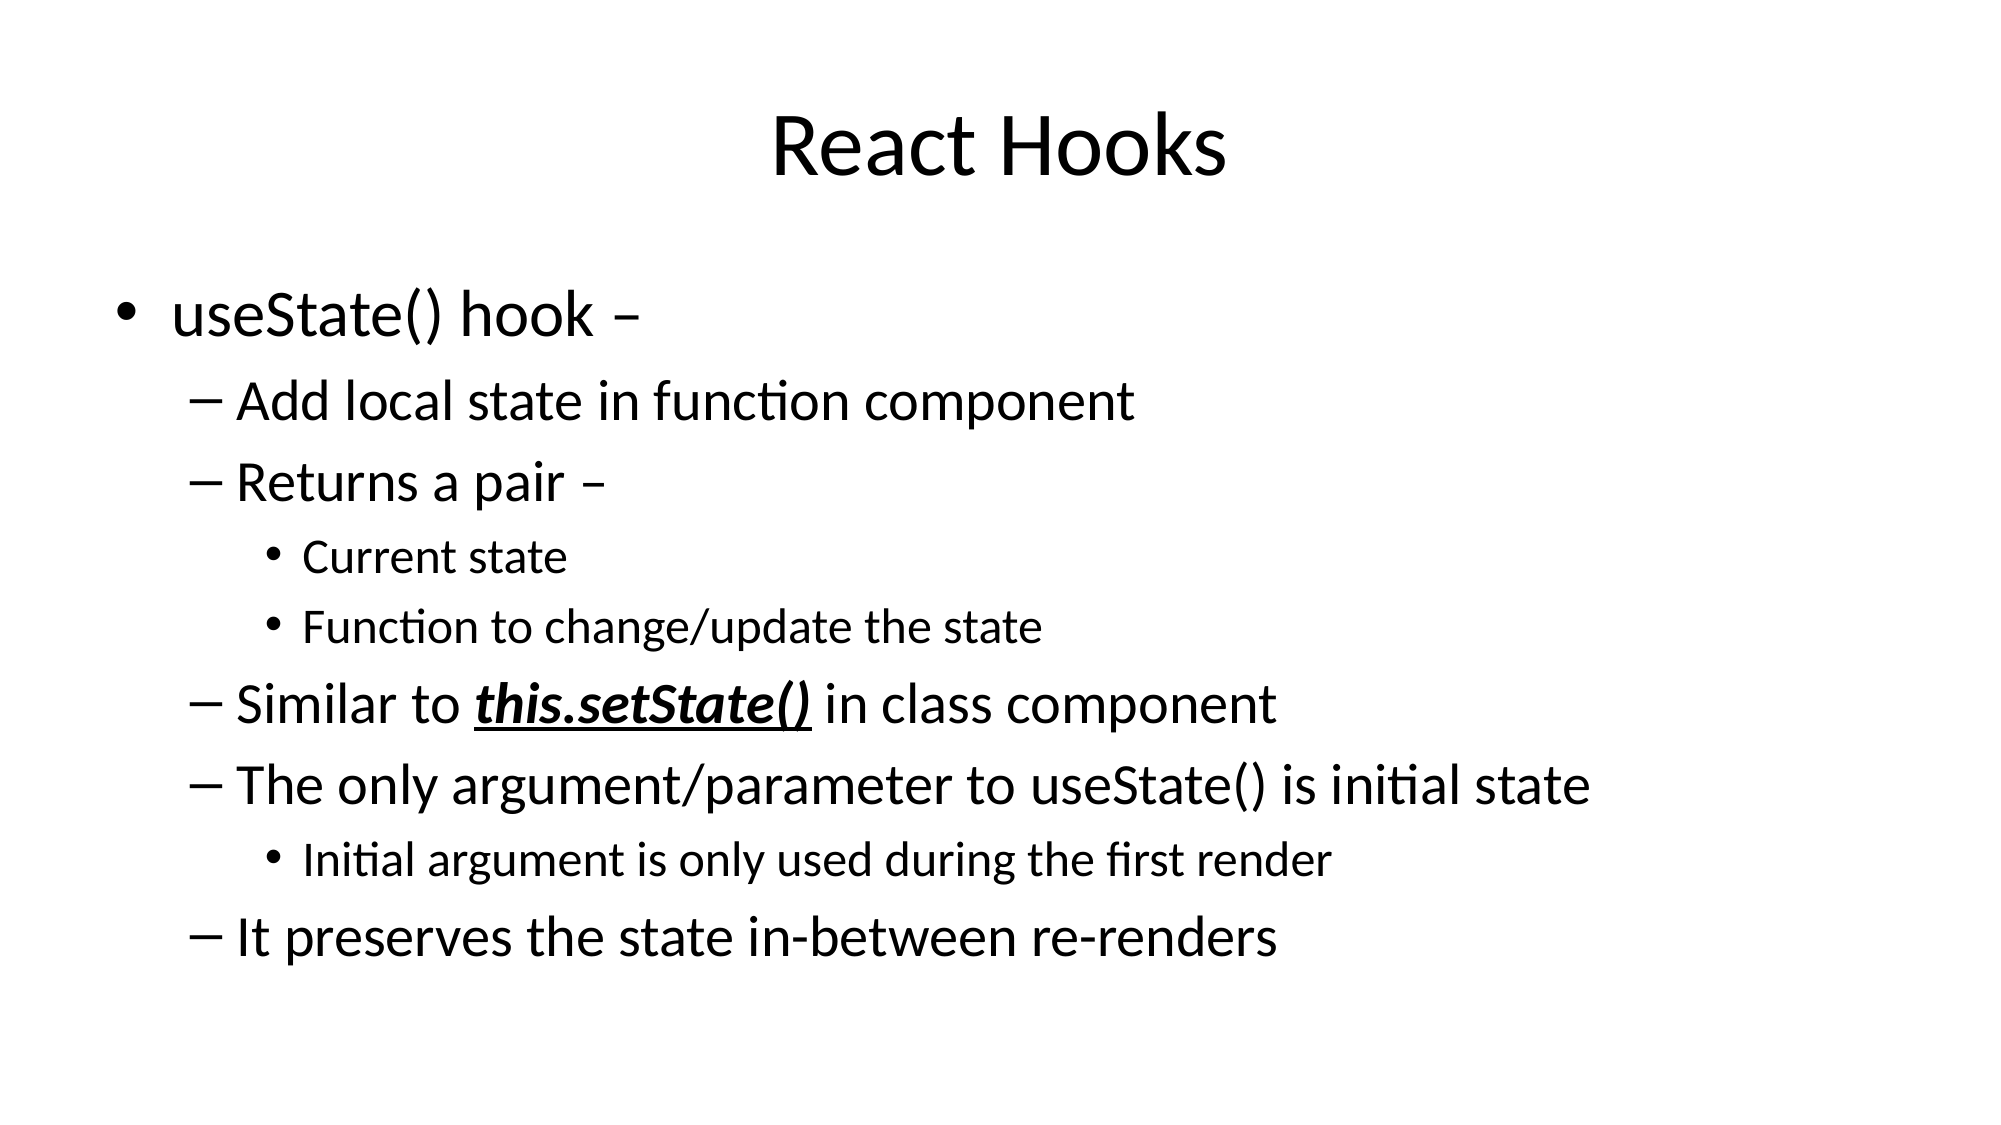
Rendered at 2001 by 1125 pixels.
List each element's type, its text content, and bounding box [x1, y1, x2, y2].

title React Hooks [99, 45, 1900, 233]
list useState() hook – Add local state in function component Returns a pair – Current state Function to change/update the state Similar to this.setState() in class component The only argument/parameter to useState() is initial state Initial argument is only used during the first render It preserves the state in-between re-renders [99, 262, 1900, 1046]
